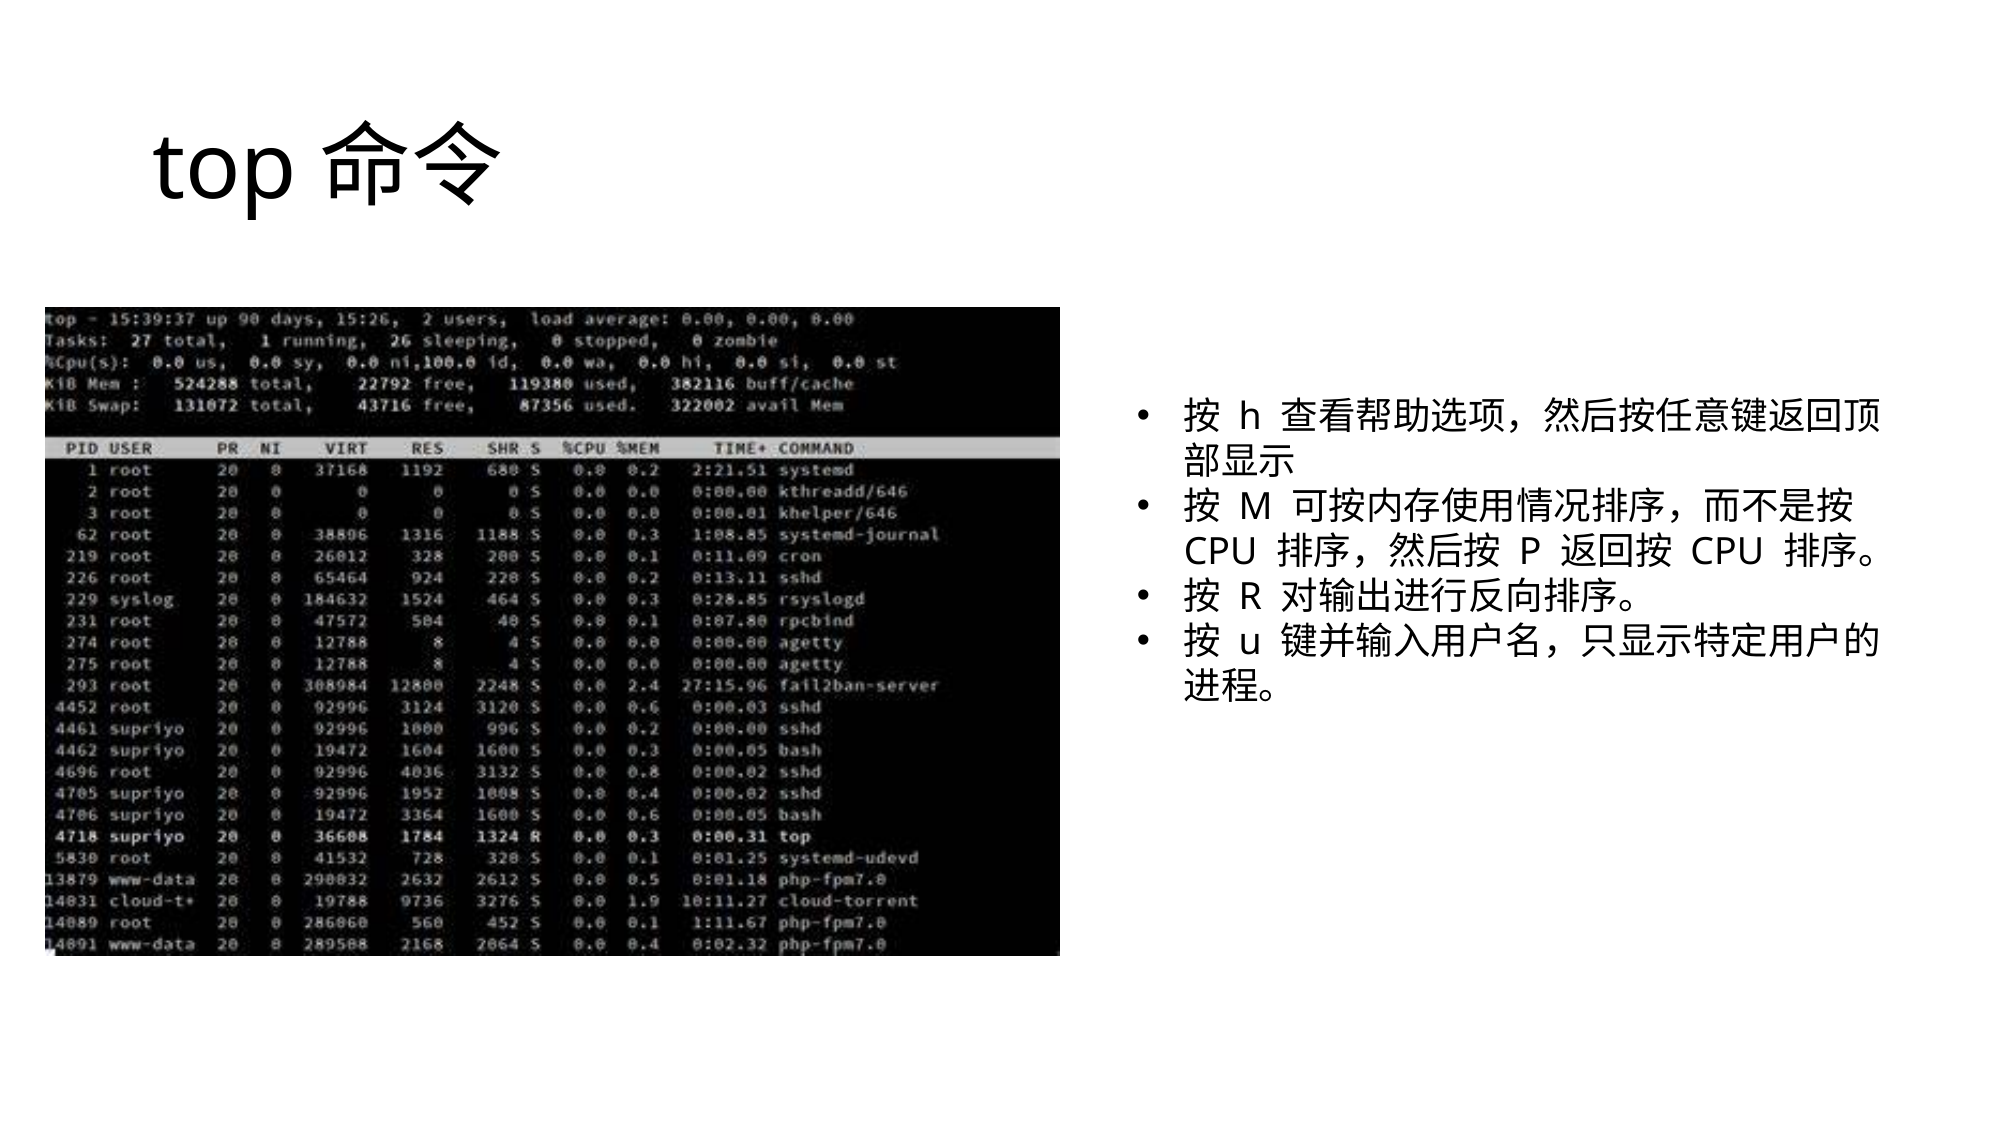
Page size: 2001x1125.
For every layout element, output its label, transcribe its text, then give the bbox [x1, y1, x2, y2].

text_box 按 h 查看帮助选项，然后按任意键返回顶部显示 按 M 可按内存使用情况排序，而不是按 CPU 排序，然后按 P 返回按 CPU 排序。 按 R 对输出进行反向排序。 按 u 键并输入用户名，只显示特定用户的进程。 [1122, 384, 1915, 715]
title top命令 [137, 59, 1863, 278]
picture [45, 307, 1060, 956]
